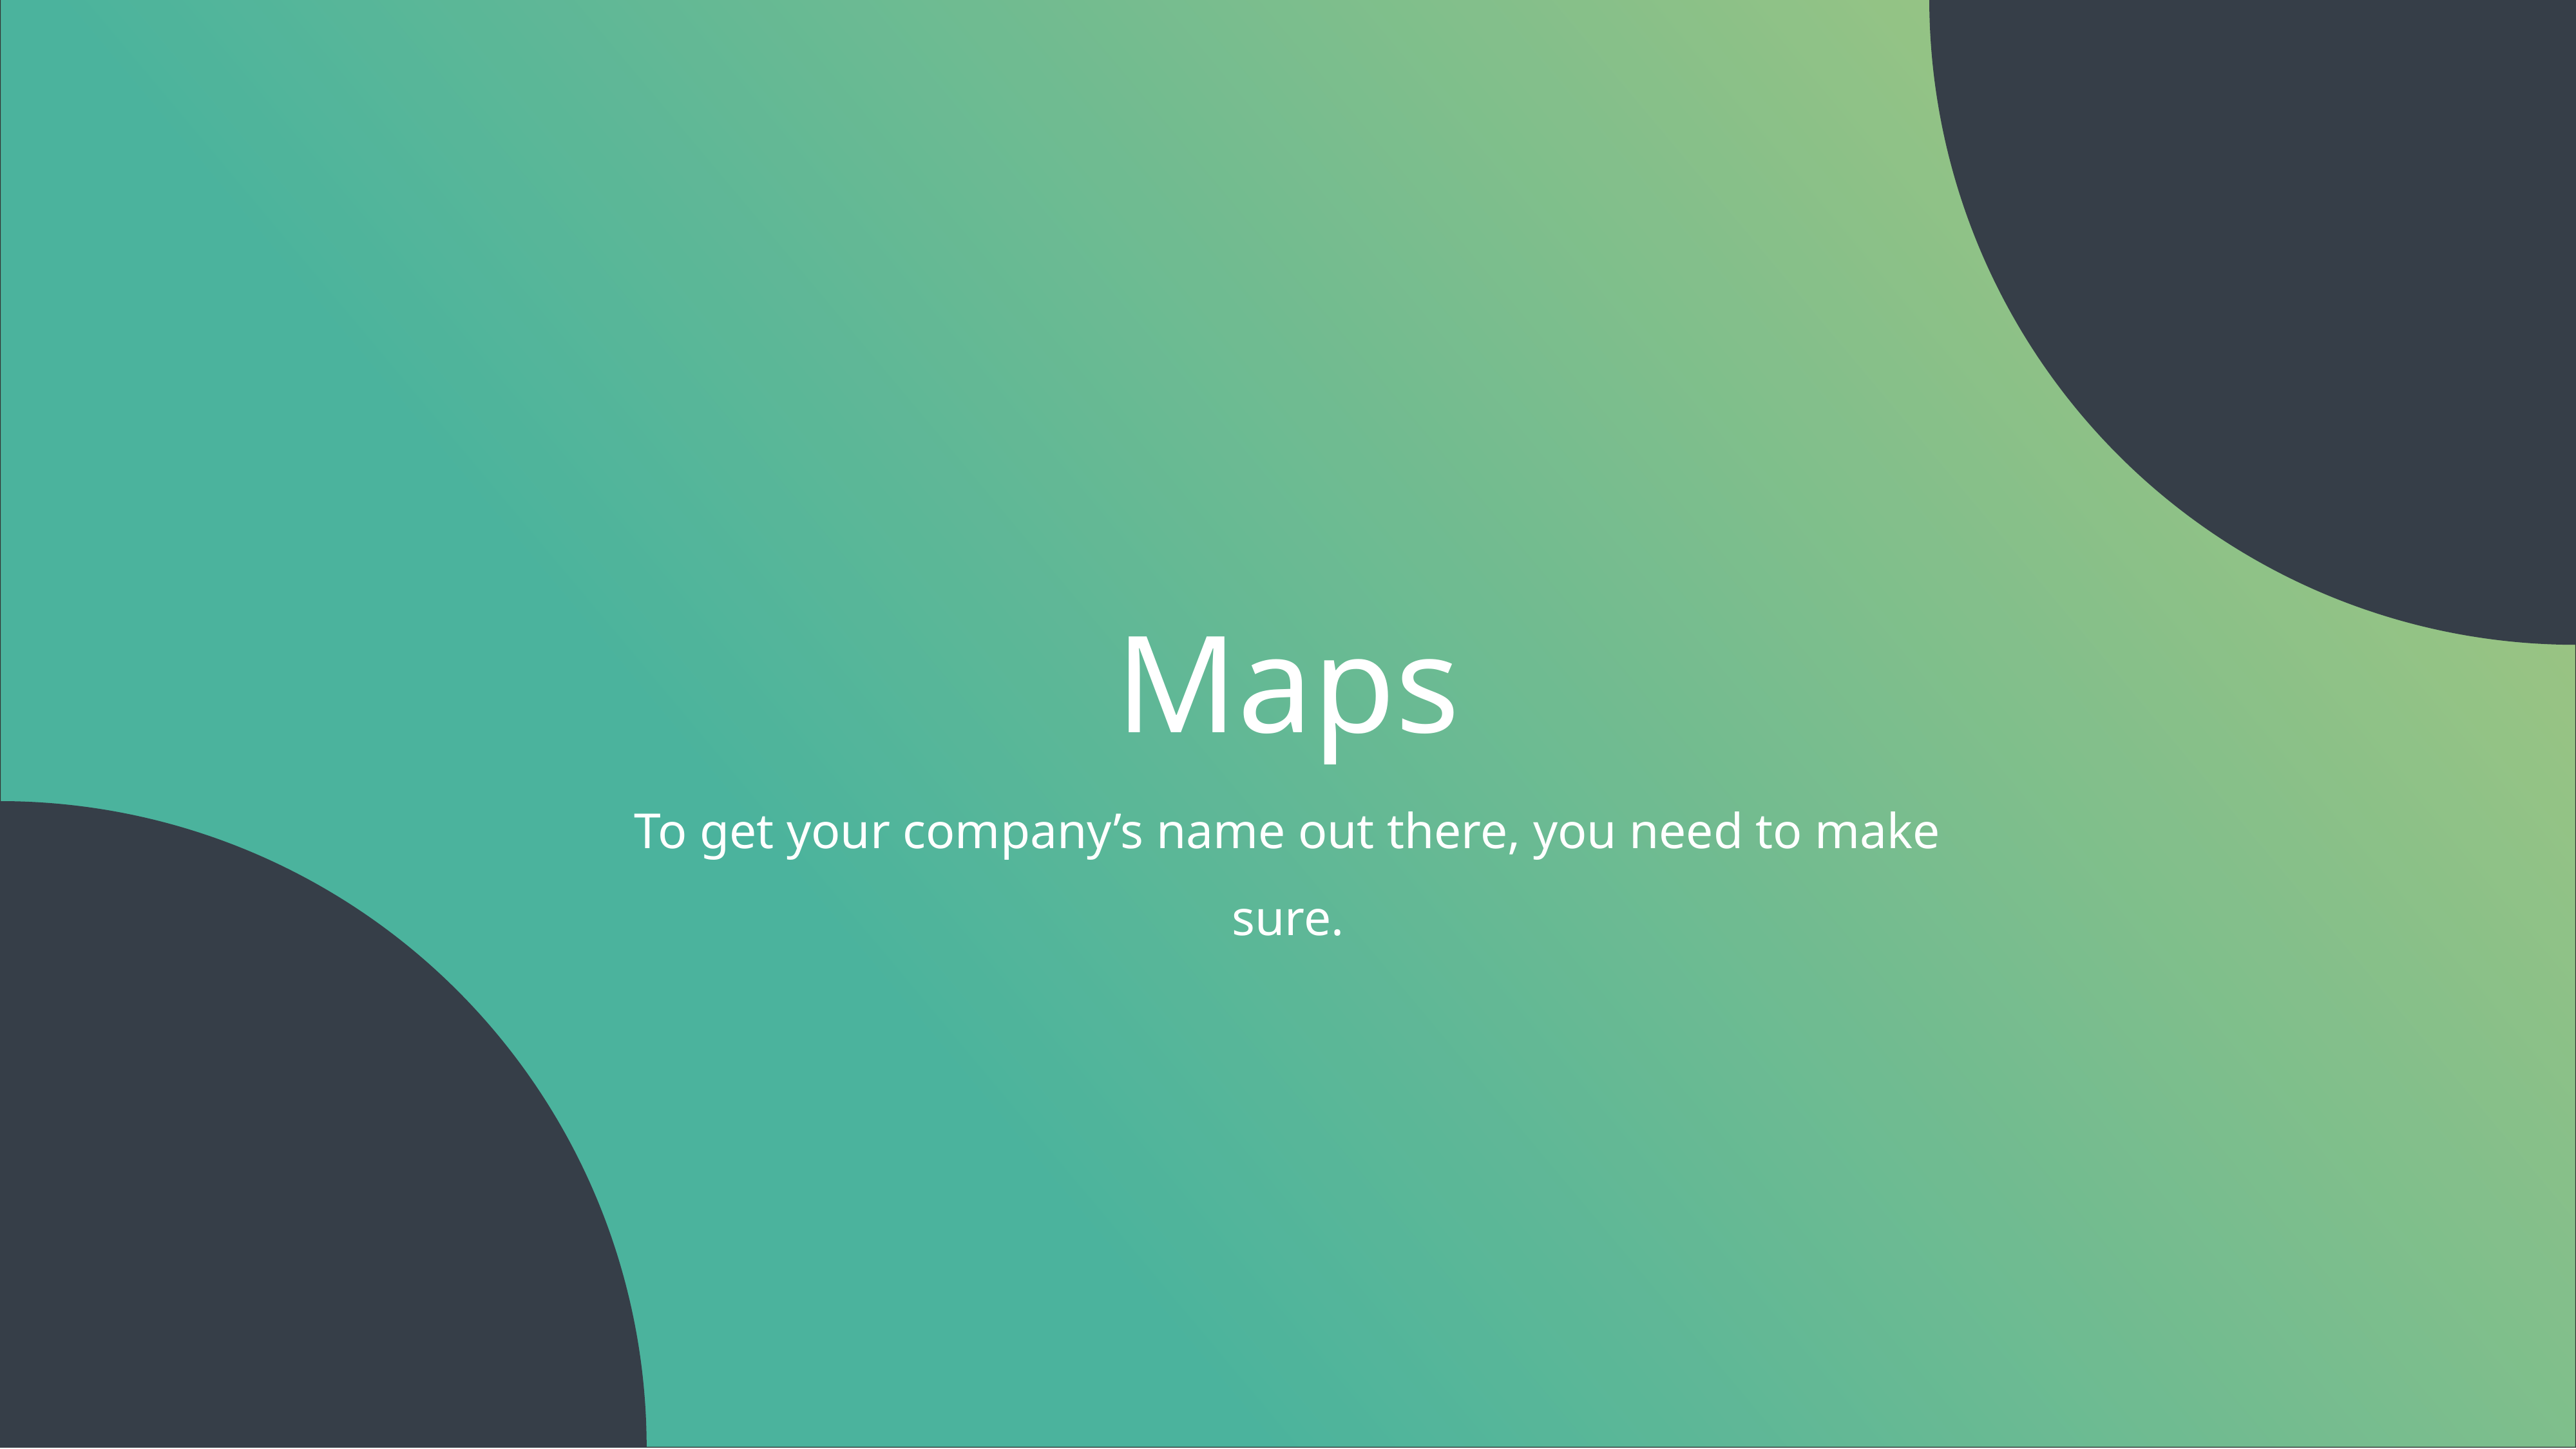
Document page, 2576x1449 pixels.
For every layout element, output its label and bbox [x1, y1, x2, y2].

text_box [551, 593, 2025, 853]
picture [0, 0, 2576, 1449]
